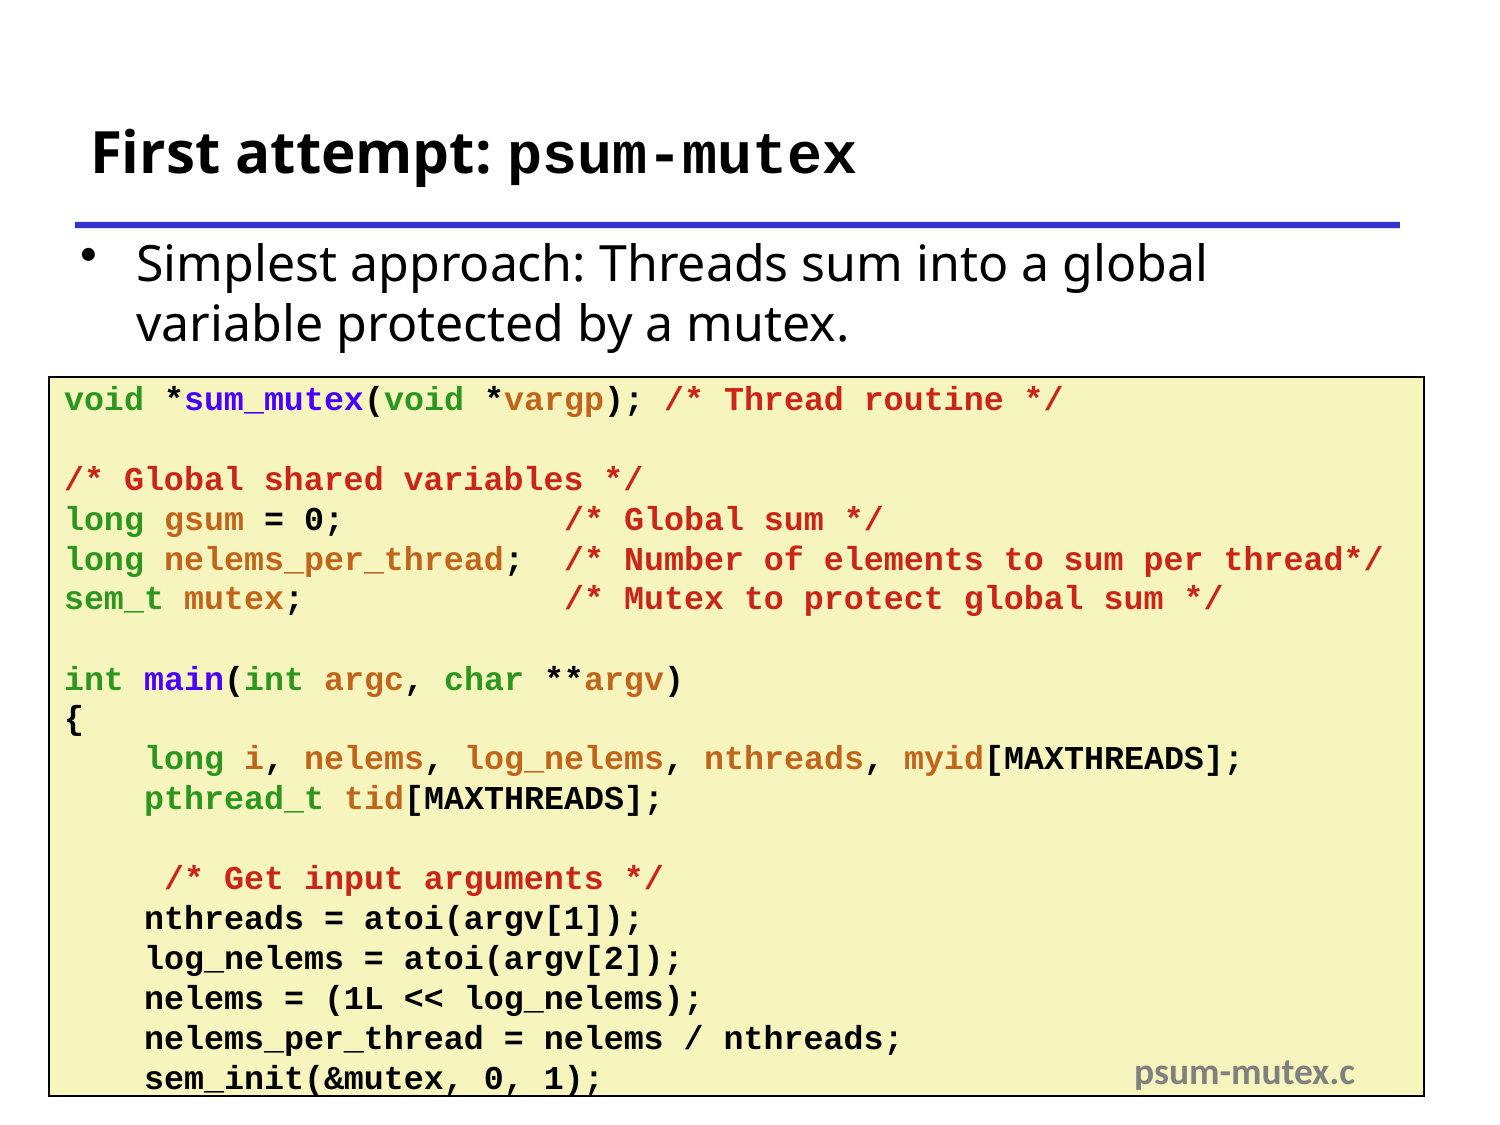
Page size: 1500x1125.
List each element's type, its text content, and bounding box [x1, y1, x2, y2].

list Simplest approach: Threads sum into a global variable protected by a mutex. [65, 223, 1361, 377]
text_box psum-mutex.c [1119, 1039, 1371, 1100]
text_box void *sum_mutex(void *vargp); /* Thread routine */ /* Global shared variables */ long gsum = 0; /* Global sum */ long nelems_per_thread; /* Number of elements to sum per thread*/ sem_t mutex; /* Mutex to protect global sum */ int main(int argc, char **argv) { long i, nelems, log_nelems, nthreads, myid[MAXTHREADS]; pthread_t tid[MAXTHREADS]; /* Get input arguments */ nthreads = atoi(argv[1]); log_nelems = atoi(argv[2]); nelems = (1L << log_nelems); nelems_per_thread = nelems / nthreads; sem_init(&mutex, 0, 1); [49, 377, 1425, 1096]
title First attempt: psum-mutex [75, 75, 1400, 225]
